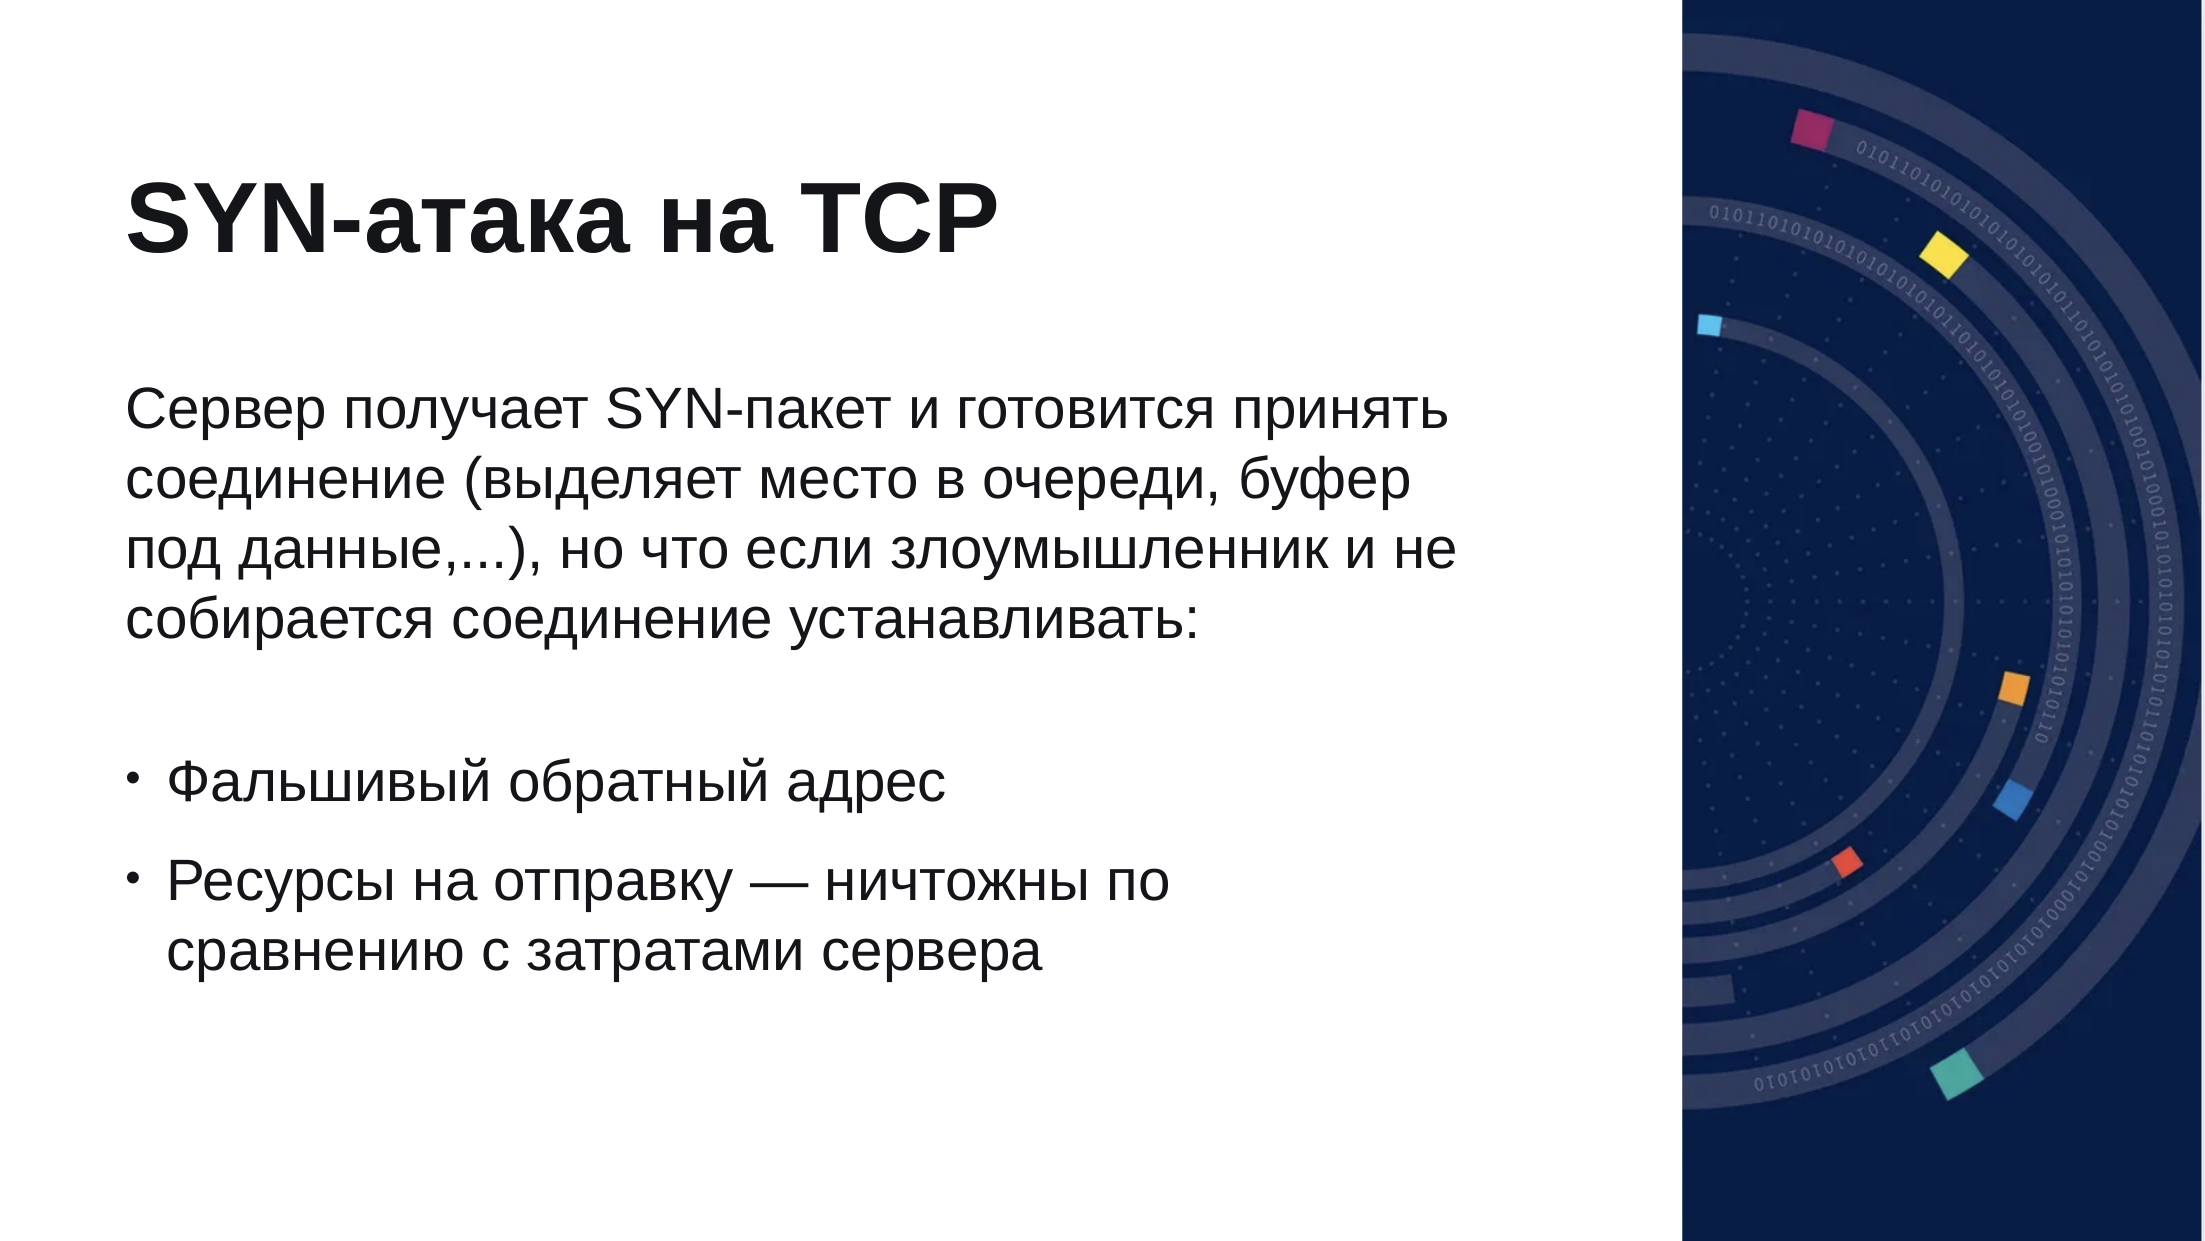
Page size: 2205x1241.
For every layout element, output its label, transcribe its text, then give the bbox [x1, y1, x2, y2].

list Сервер получает SYN-пакет и готовится принять соединение (выделяет место в очереди, буфер под данные,...), но что если злоумышленник и не собирается соединение устанавливать: Фальшивый обратный адрес Ресурсы на отправку — ничтожны по сравнению с затратами сервера [110, 362, 1492, 1082]
picture [1680, 0, 2205, 1241]
title SYN-атака на TCP [110, 158, 1680, 381]
